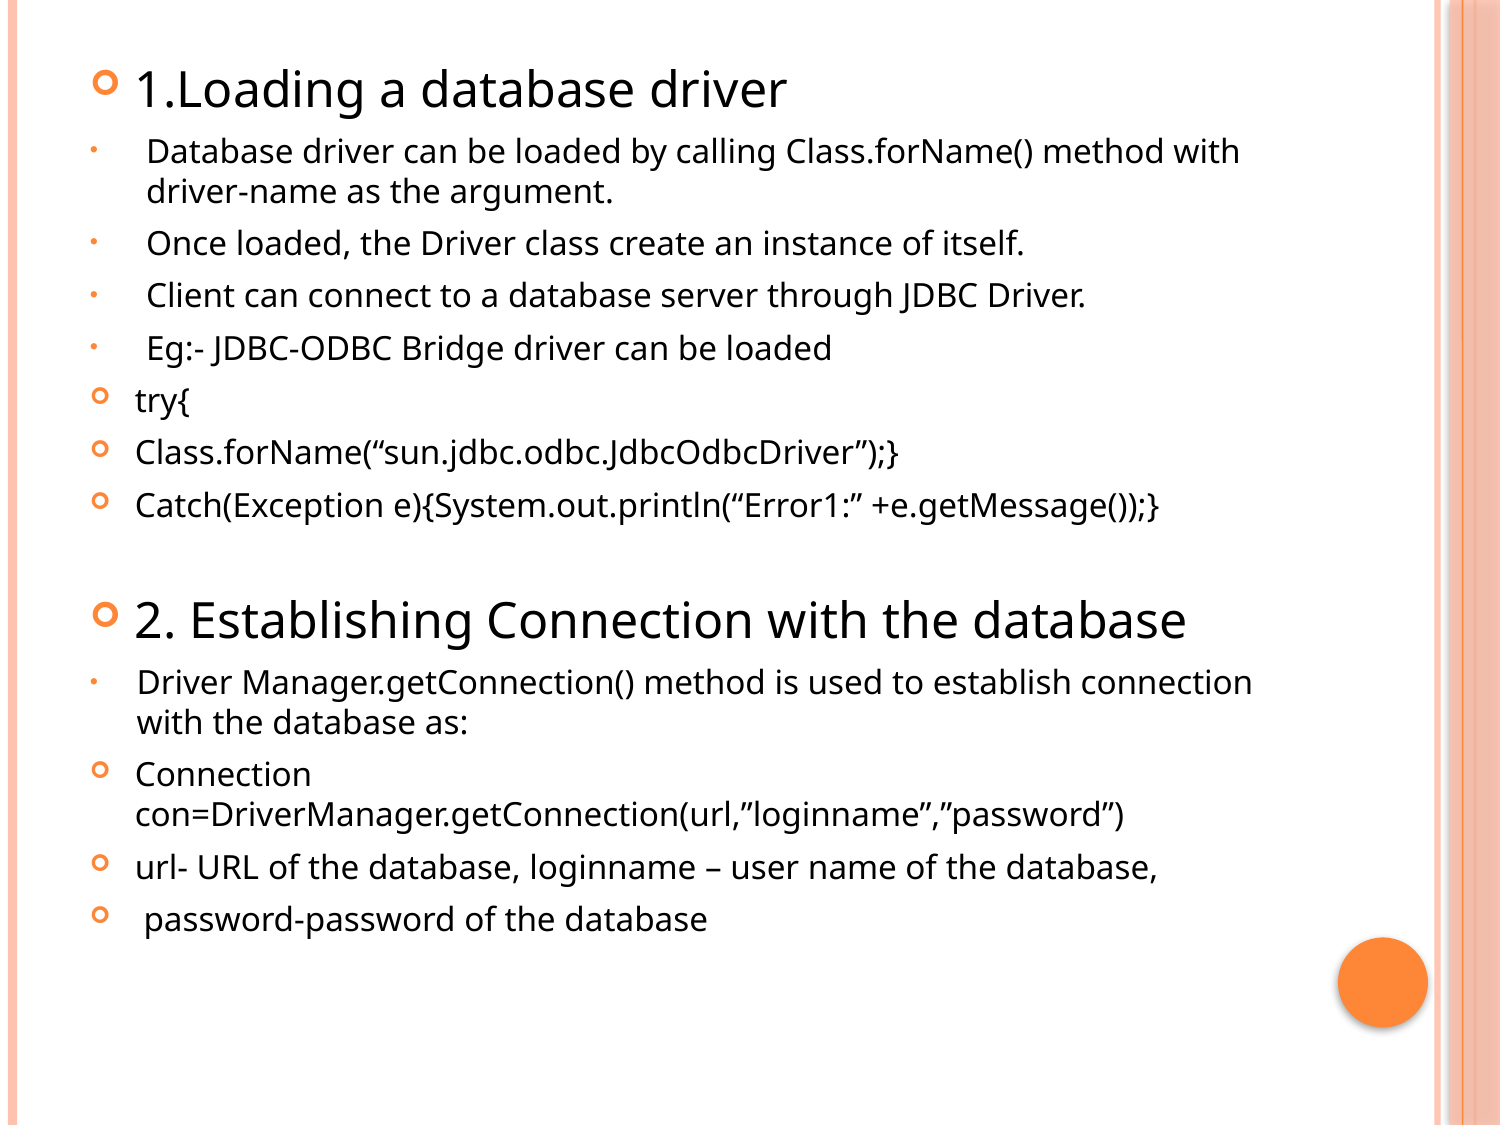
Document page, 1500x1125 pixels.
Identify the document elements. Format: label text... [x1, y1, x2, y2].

list 1.Loading a database driver Database driver can be loaded by calling Class.forName() method with driver-name as the argument. Once loaded, the Driver class create an instance of itself. Client can connect to a database server through JDBC Driver. Eg:- JDBC-ODBC Bridge driver can be loaded try{ Class.forName(“sun.jdbc.odbc.JdbcOdbcDriver”);} Catch(Exception e){System.out.println(“Error1:” +e.getMessage());} 2. Establishing Connection with the database Driver Manager.getConnection() method is used to establish connection with the database as: Connection con=DriverManager.getConnection(url,”loginname”,”password”) url- URL of the database, loginname – user name of the database, password-password of the database [75, 50, 1325, 1005]
